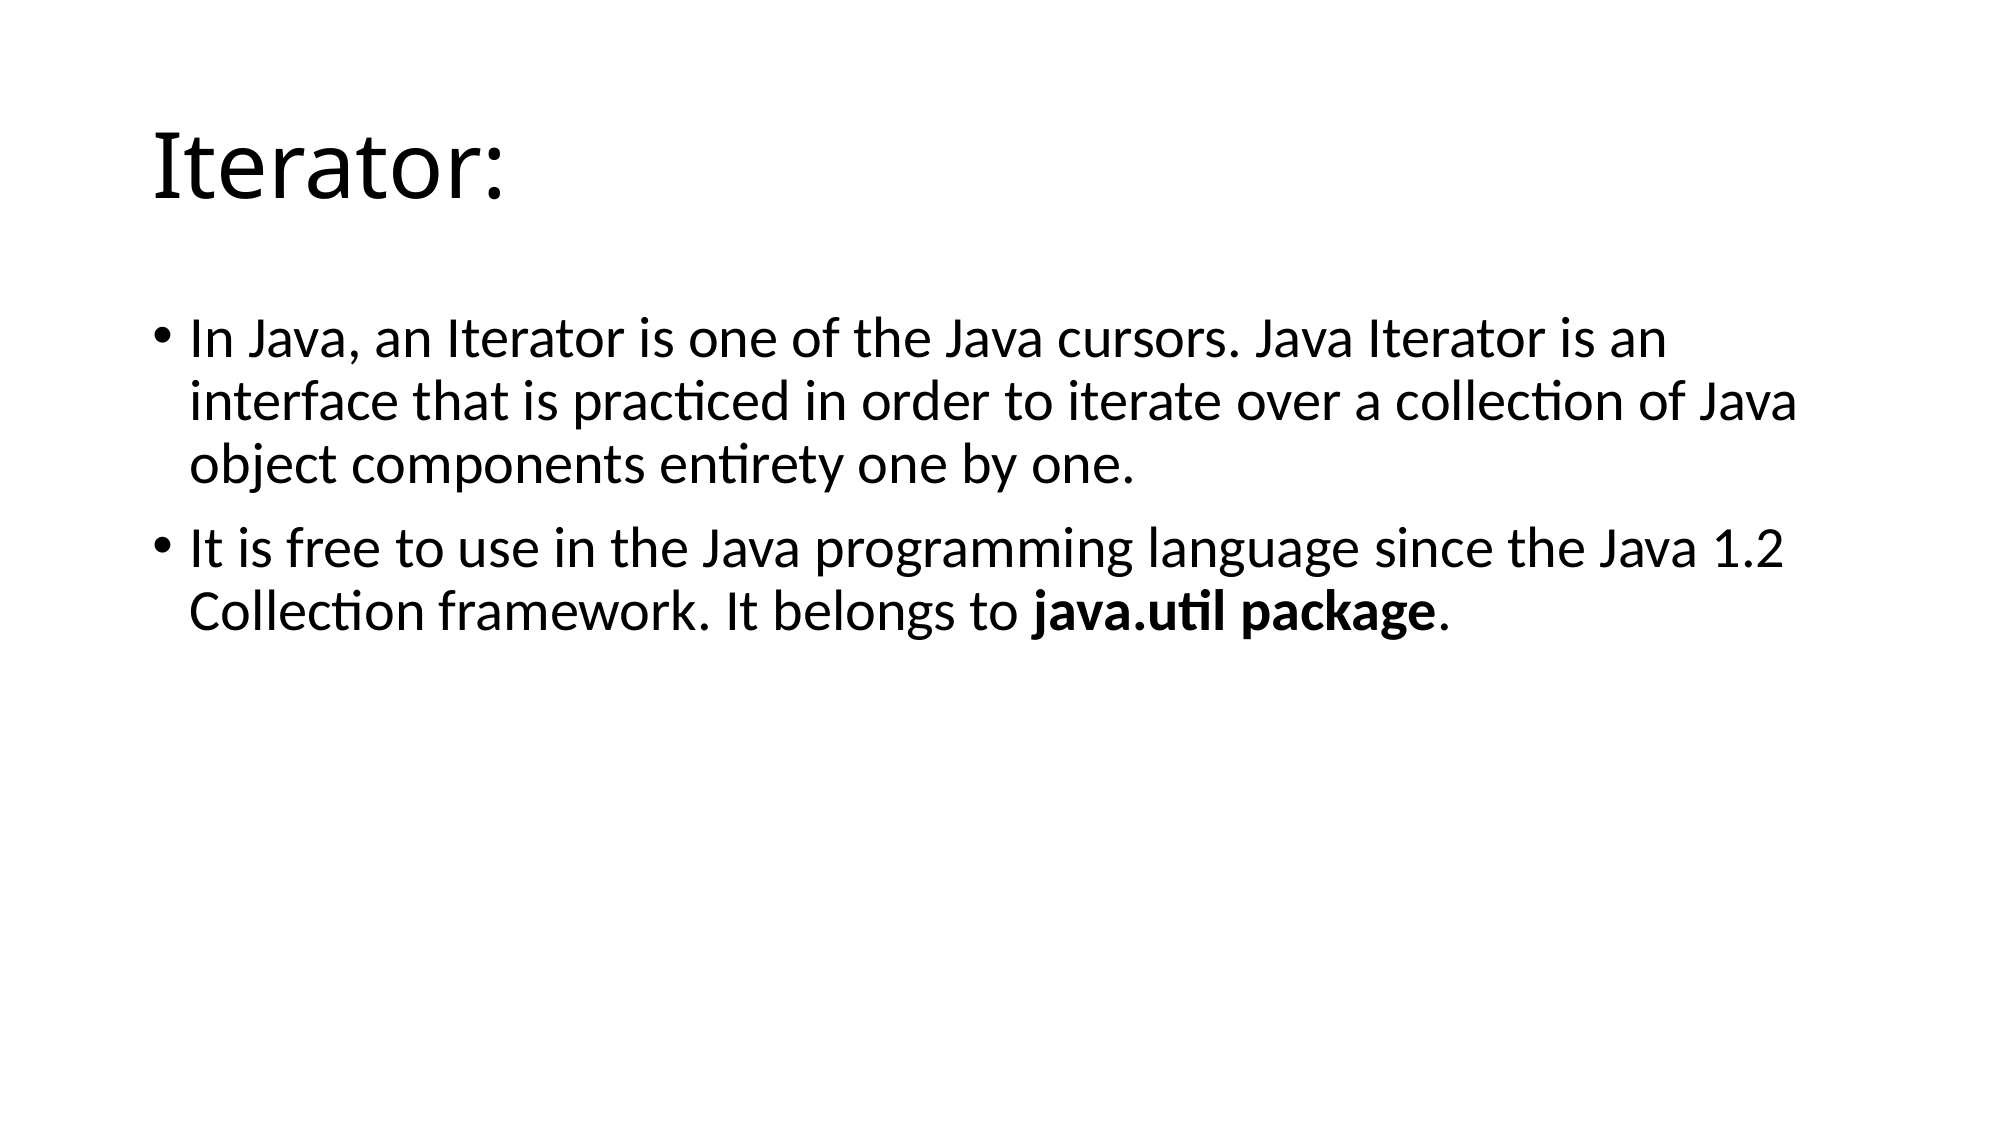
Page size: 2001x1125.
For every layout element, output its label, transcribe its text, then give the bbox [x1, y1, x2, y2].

title Iterator: [137, 59, 1863, 278]
list In Java, an Iterator is one of the Java cursors. Java Iterator is an interface that is practiced in order to iterate over a collection of Java object components entirety one by one. It is free to use in the Java programming language since the Java 1.2 Collection framework. It belongs to java.util package. [137, 299, 1863, 1014]
